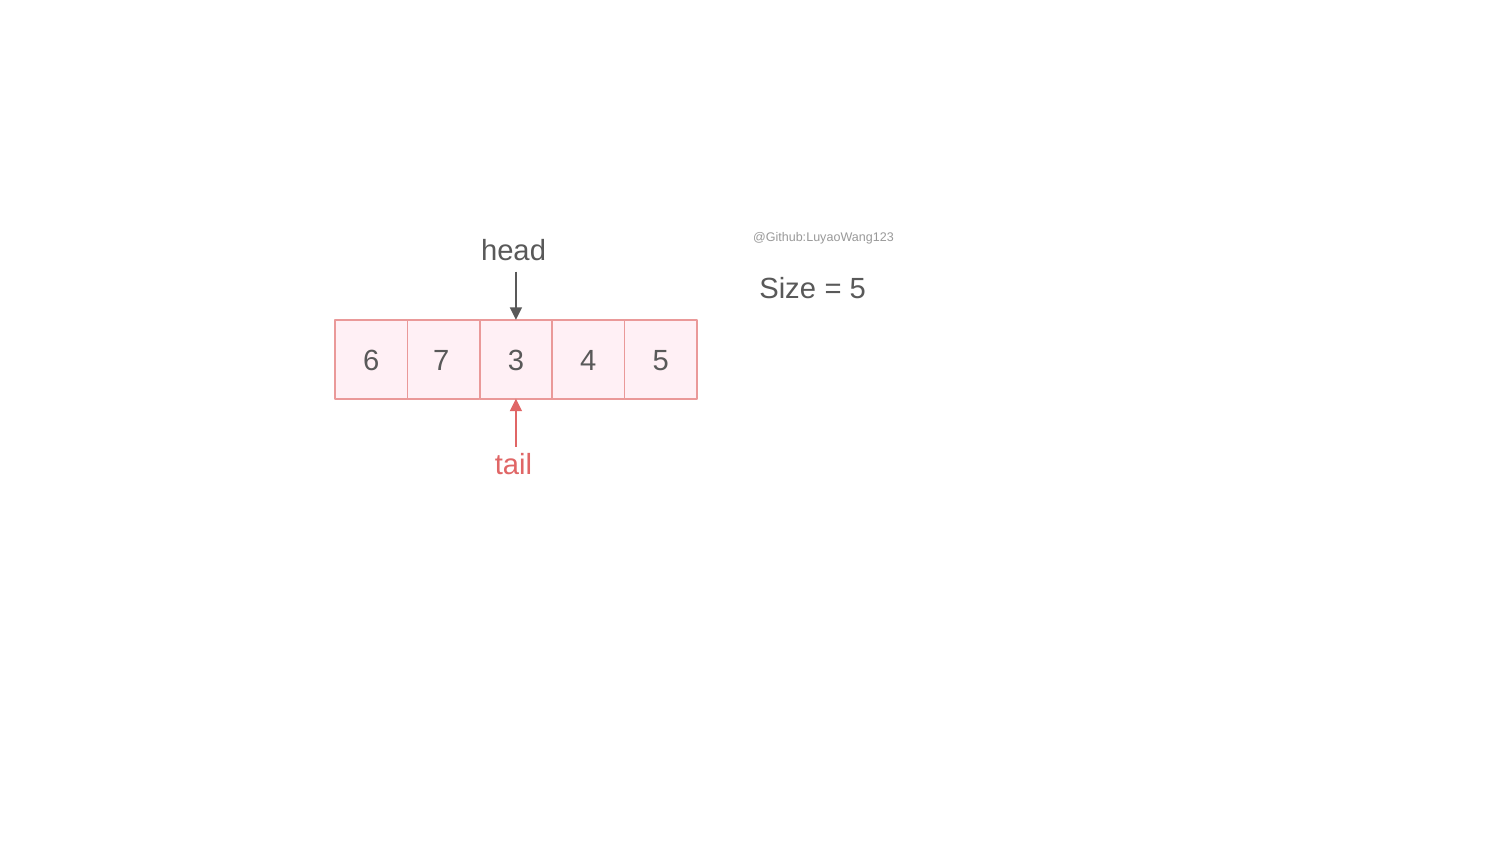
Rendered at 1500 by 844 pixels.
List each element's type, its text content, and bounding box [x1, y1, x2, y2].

text_box [552, 319, 624, 399]
text_box head [466, 216, 566, 281]
text_box 5 [628, 326, 693, 392]
text_box [479, 319, 552, 399]
text_box [335, 319, 407, 399]
text_box Size = 5 [744, 254, 1261, 320]
text_box 6 [339, 326, 403, 392]
text_box @Github:LuyaoWang123 [738, 221, 1123, 252]
text_box 4 [556, 326, 620, 392]
text_box [624, 319, 697, 399]
text_box tail [479, 430, 553, 496]
text_box [407, 319, 479, 399]
text_box 7 [409, 326, 473, 392]
text_box 3 [484, 326, 548, 392]
